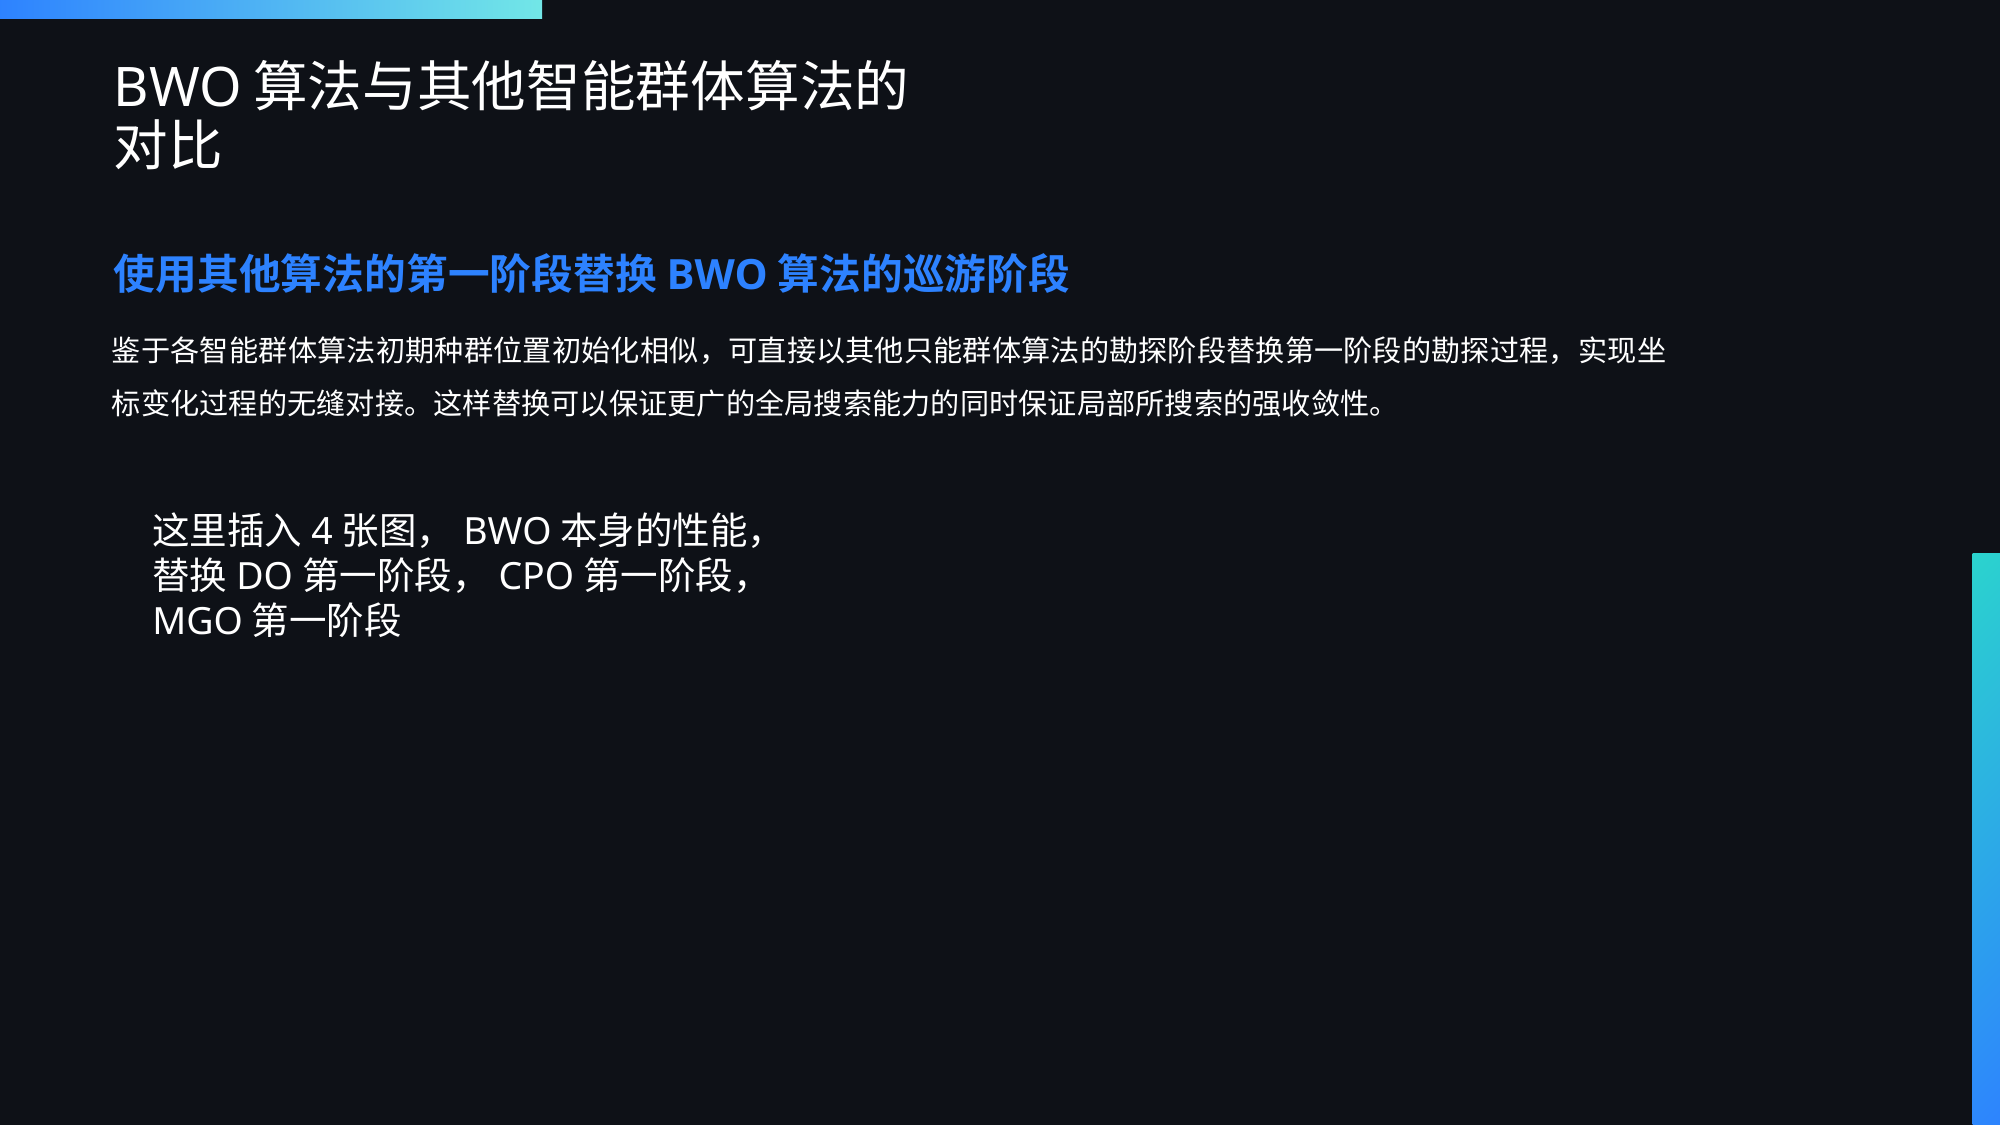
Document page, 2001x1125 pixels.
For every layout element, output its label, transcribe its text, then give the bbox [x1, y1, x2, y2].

title BWO算法与其他智能群体算法的对比 [113, 59, 952, 178]
text_box 这里插入4张图，BWO本身的性能，替换DO第一阶段，CPO第一阶段，MGO第一阶段 [137, 499, 803, 650]
text_box 使用其他算法的第一阶段替换BWO算法的巡游阶段 [113, 212, 1720, 299]
text_box 鉴于各智能群体算法初期种群位置初始化相似，可直接以其他只能群体算法的勘探阶段替换第一阶段的勘探过程，实现坐标变化过程的无缝对接。这样替换可以保证更广的全局搜索能力的同时保证局部所搜索的强收敛性。 [111, 315, 1667, 751]
